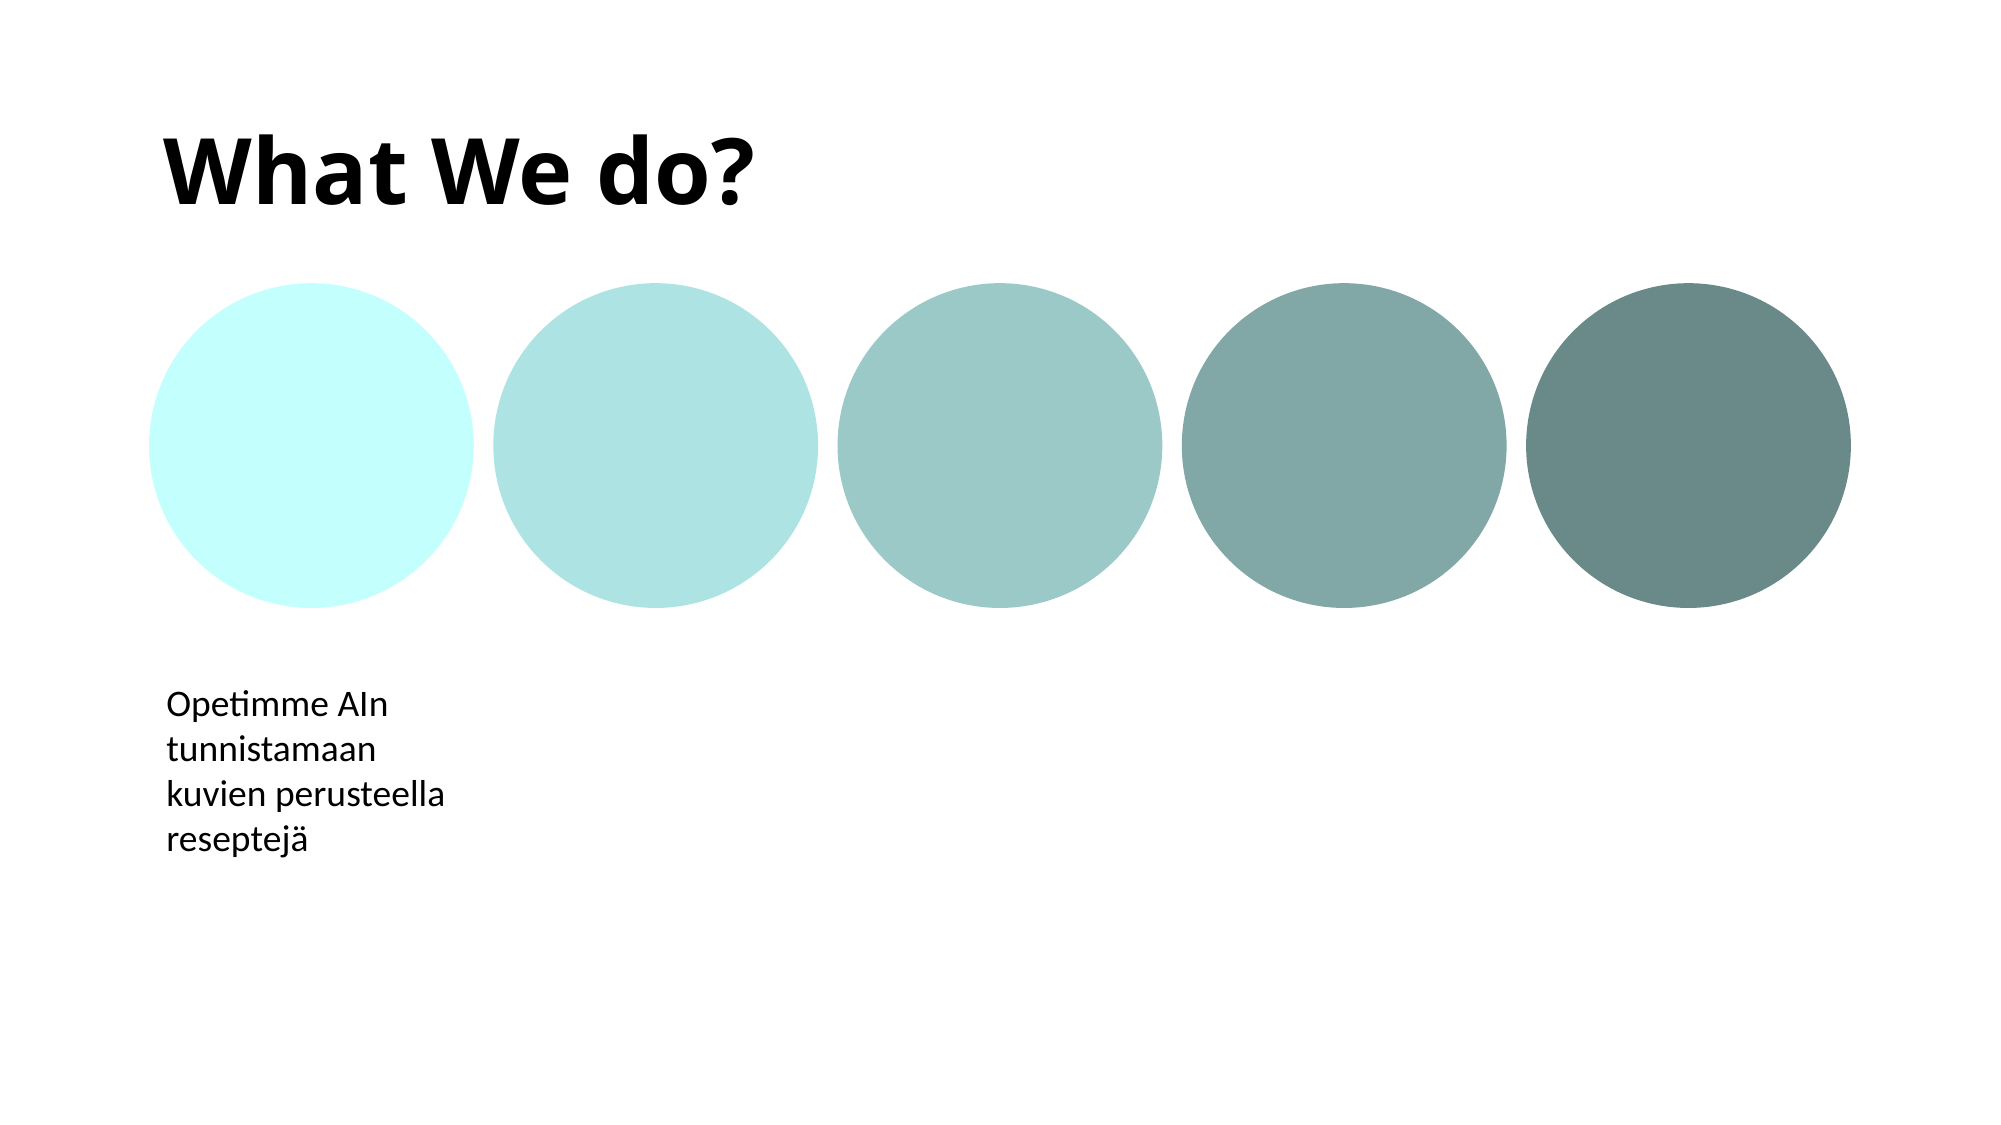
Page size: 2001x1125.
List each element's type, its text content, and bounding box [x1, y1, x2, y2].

text_box [492, 282, 820, 610]
text_box [1525, 282, 1852, 610]
text_box [147, 282, 475, 610]
text_box [1180, 282, 1508, 610]
text_box Opetimme AIn tunnistamaan kuvien perusteella reseptejä [151, 671, 494, 867]
text_box [836, 282, 1164, 610]
title What We do? [149, 65, 933, 284]
